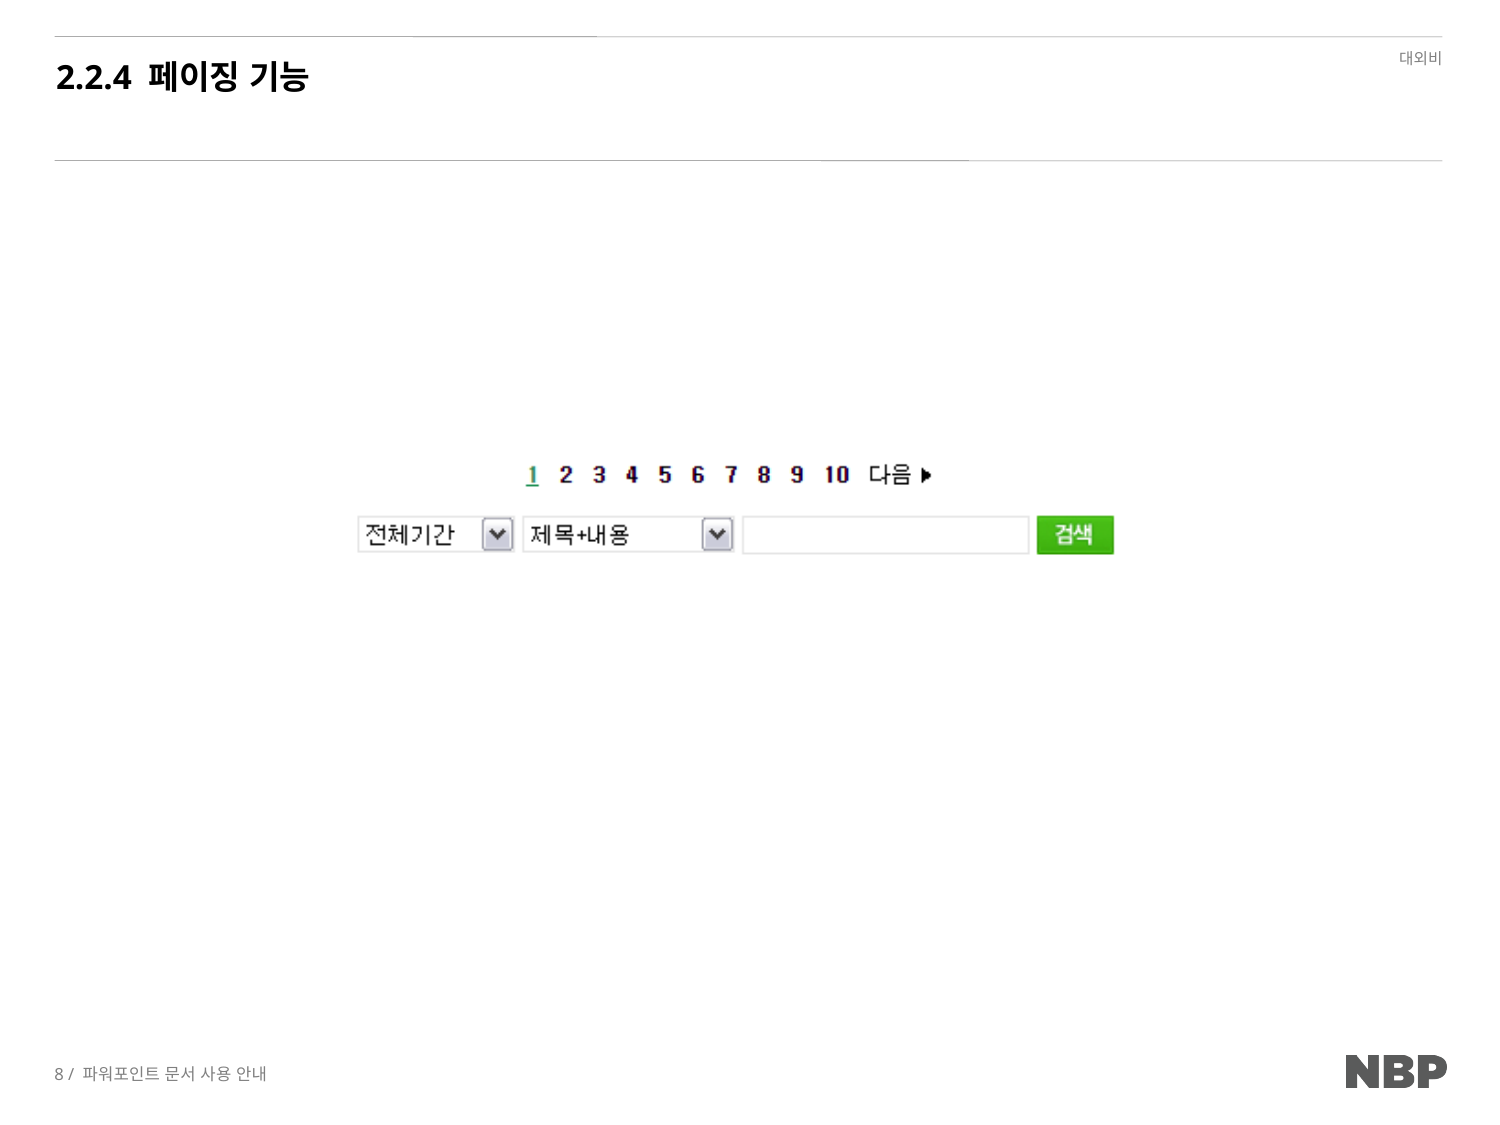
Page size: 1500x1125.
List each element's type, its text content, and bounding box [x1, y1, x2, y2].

title 2.2.4 페이징 기능 [41, 49, 1459, 105]
picture [1346, 1055, 1447, 1088]
picture [41, 439, 1456, 610]
